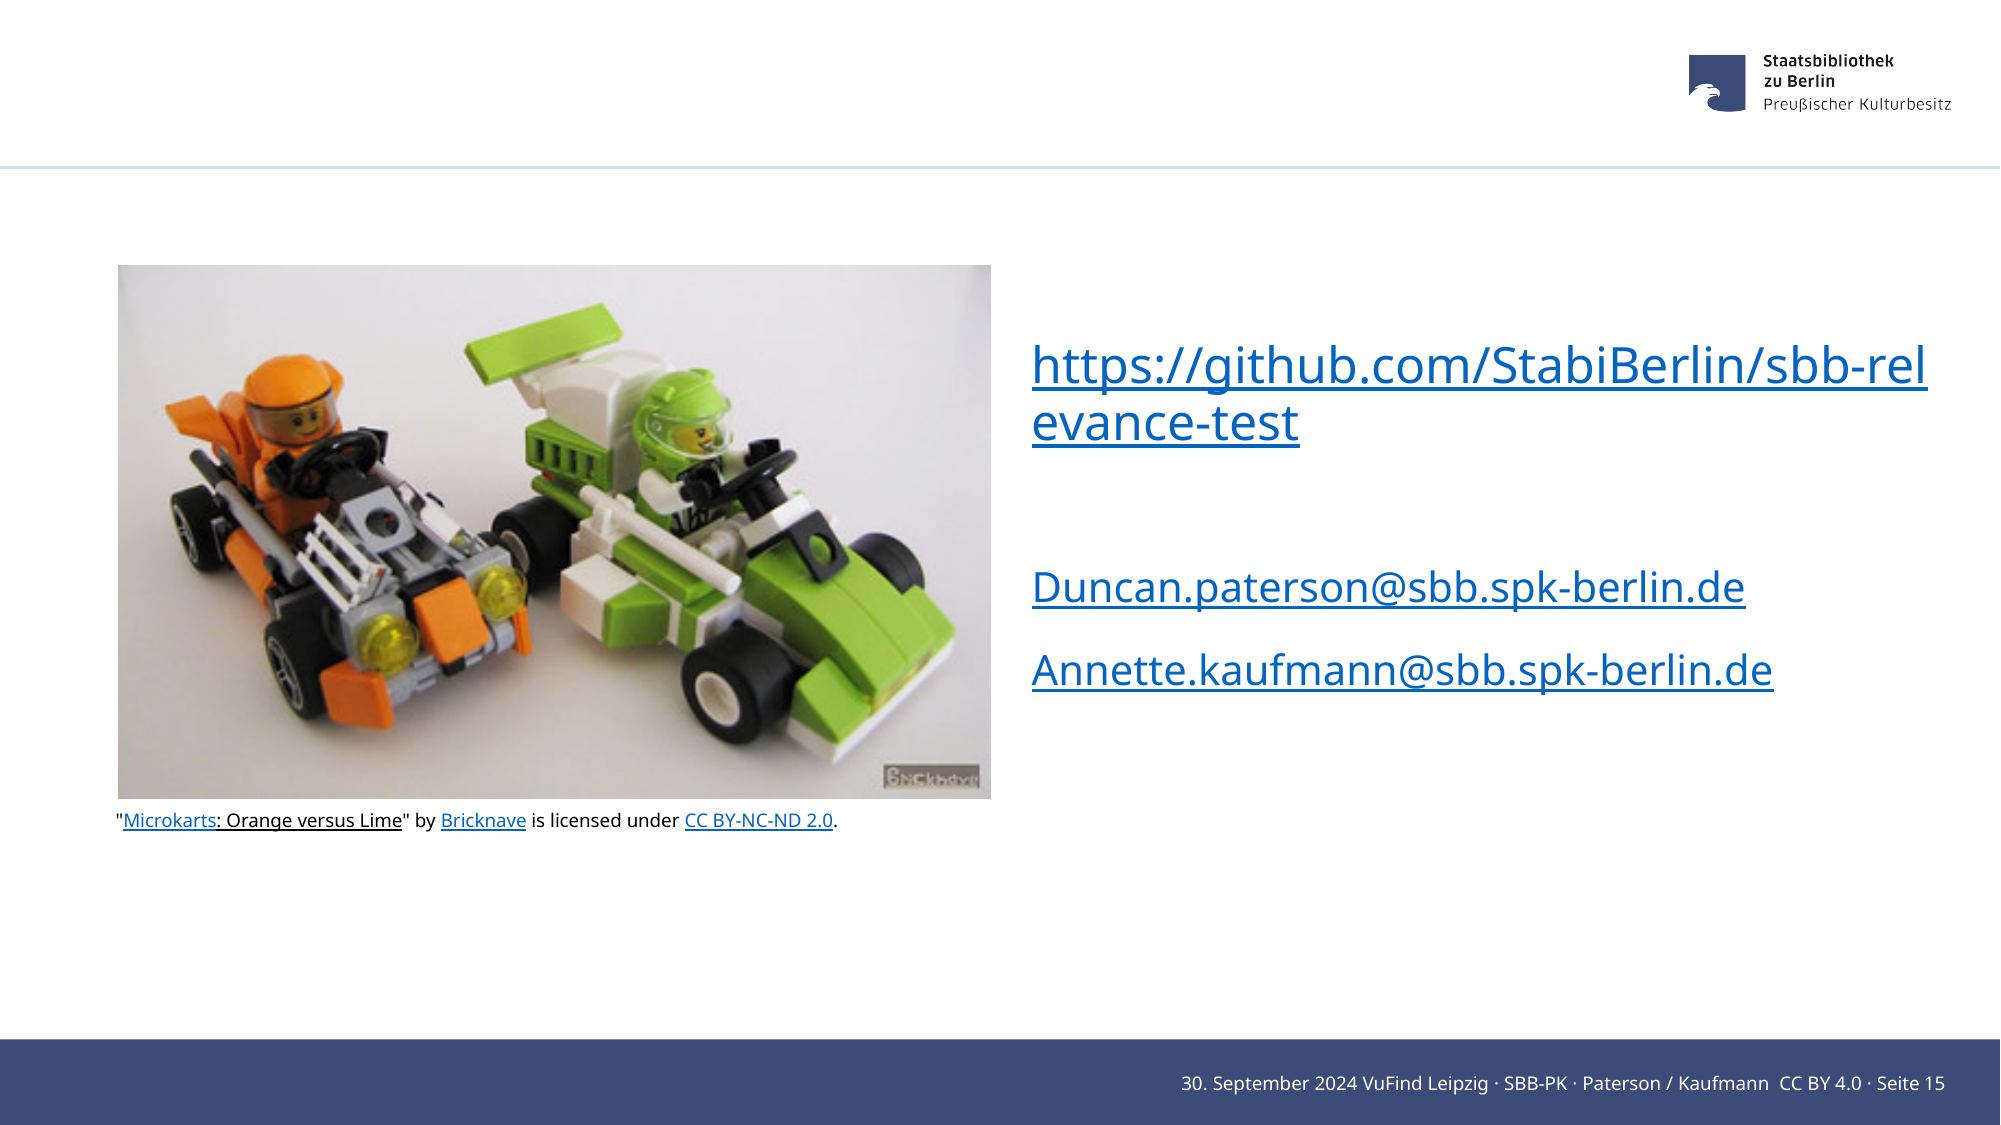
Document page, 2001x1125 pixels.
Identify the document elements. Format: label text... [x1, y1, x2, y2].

picture [118, 265, 991, 799]
picture [1689, 54, 1951, 112]
text_box "Microkarts: Orange versus Lime" by Bricknave is licensed under CC BY-NC-ND 2.0. [100, 801, 900, 842]
list https://github.com/StabiBerlin/sbb-relevance-test Duncan.paterson@sbb.spk-berlin.de Annette.kaufmann@sbb.spk-berlin.de [1031, 265, 1943, 821]
